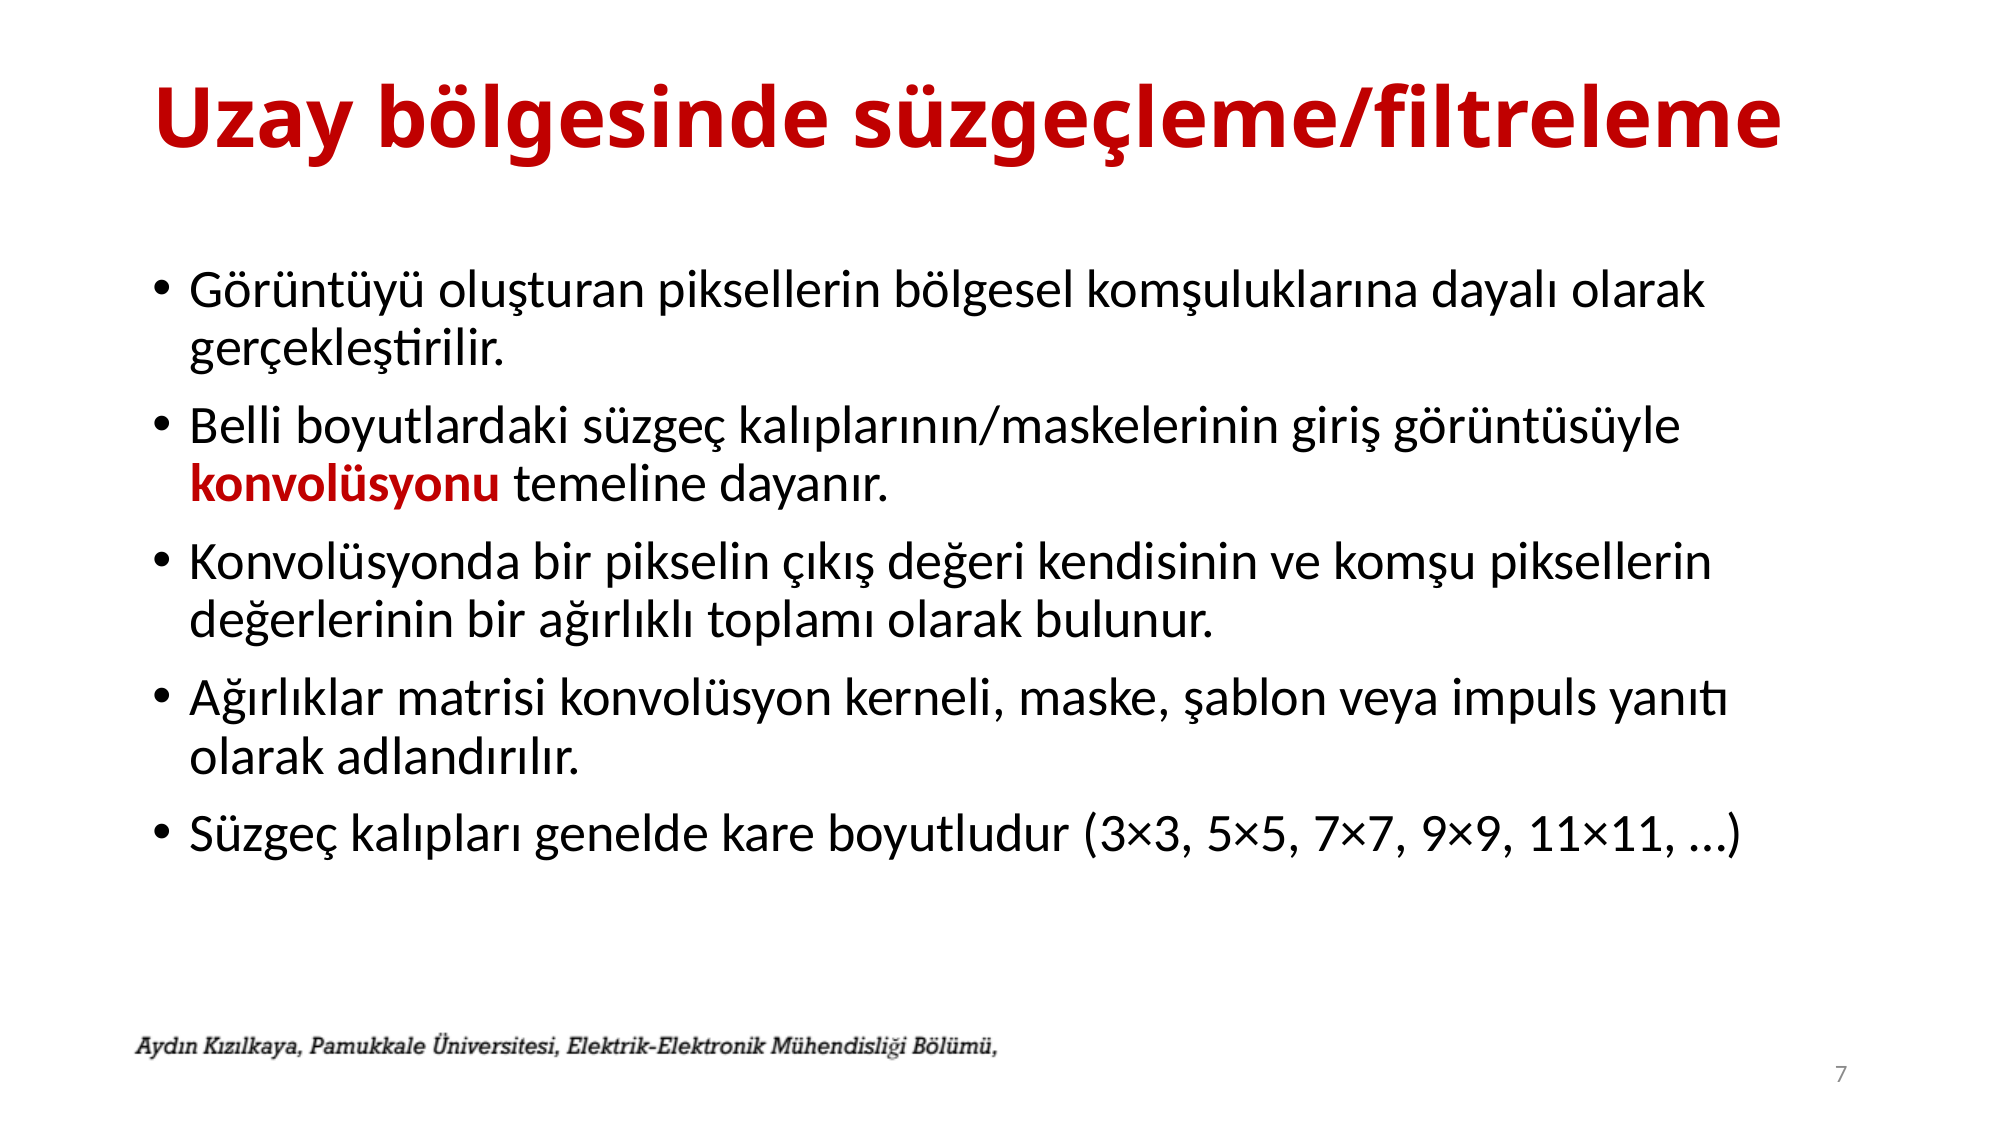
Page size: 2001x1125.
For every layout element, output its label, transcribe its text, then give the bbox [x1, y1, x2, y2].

picture [132, 1025, 1002, 1067]
list Görüntüyü oluşturan piksellerin bölgesel komşuluklarına dayalı olarak gerçekleştirilir. Belli boyutlardaki süzgeç kalıplarının/maskelerinin giriş görüntüsüyle konvolüsyonu temeline dayanır. Konvolüsyonda bir pikselin çıkış değeri kendisinin ve komşu piksellerin değerlerinin bir ağırlıklı toplamı olarak bulunur. Ağırlıklar matrisi konvolüsyon kerneli, maske, şablon veya impuls yanıtı olarak adlandırılır. Süzgeç kalıpları genelde kare boyutludur (3×3, 5×5, 7×7, 9×9, 11×11, …) [137, 252, 1879, 1103]
title Uzay bölgesinde süzgeçleme/filtreleme [137, 59, 1863, 182]
slide_number 7 [1412, 1042, 1863, 1103]
